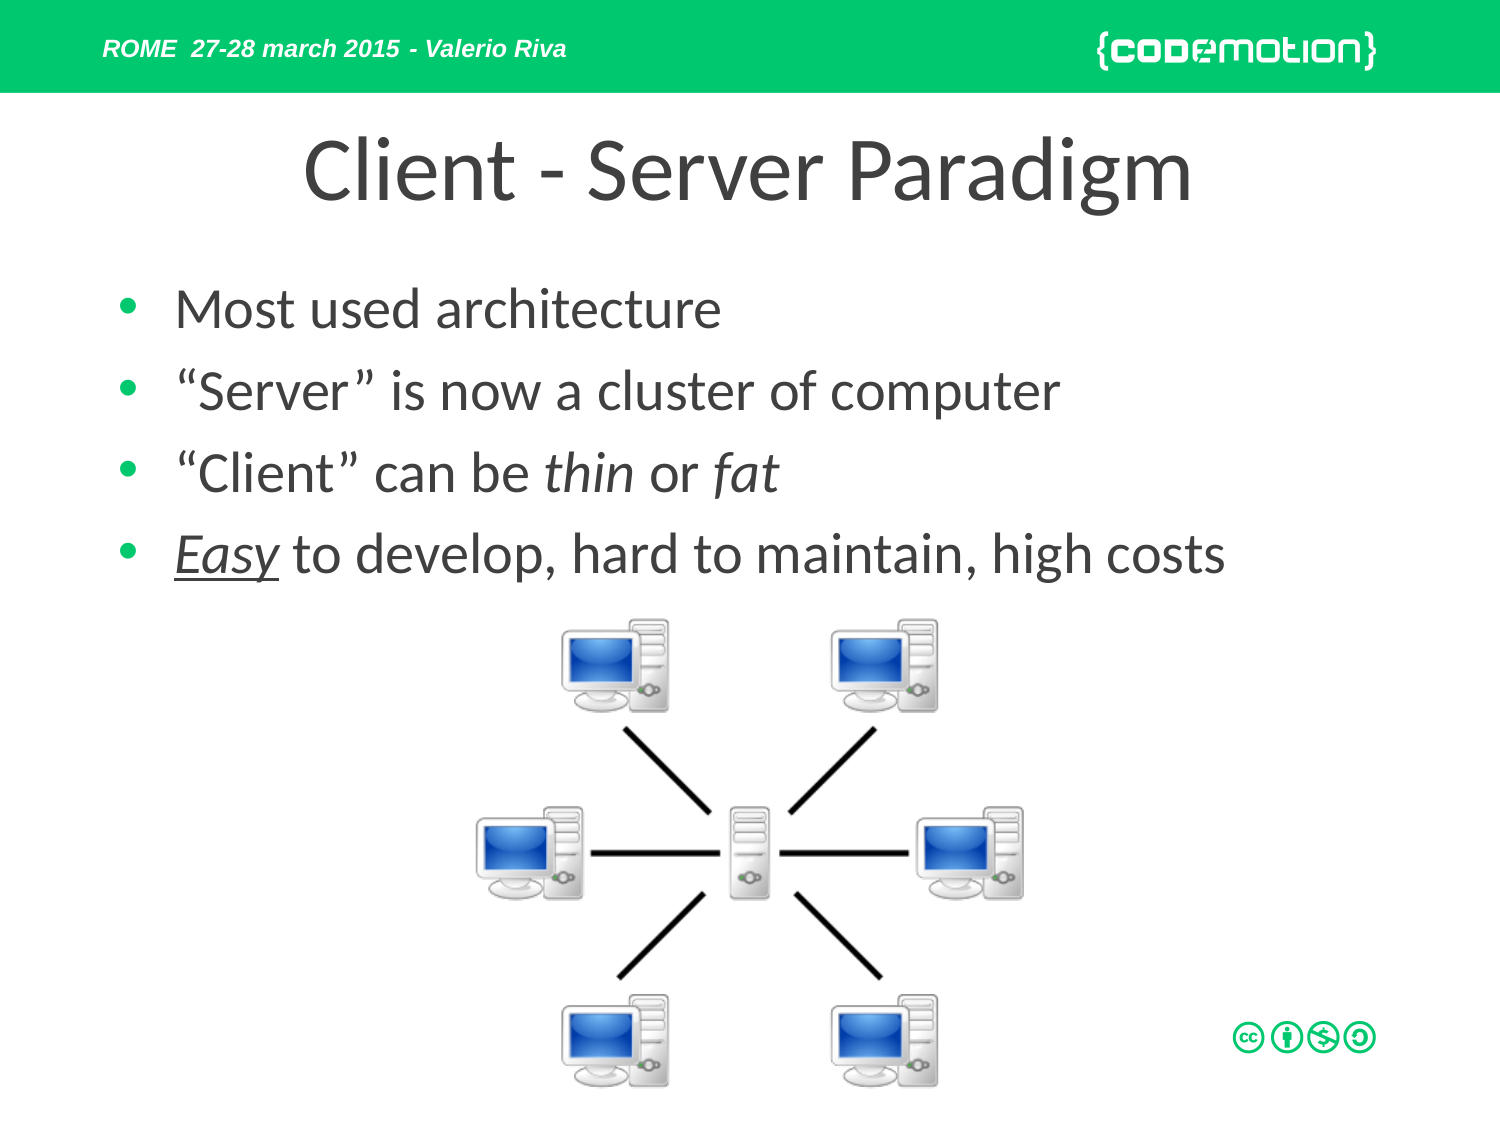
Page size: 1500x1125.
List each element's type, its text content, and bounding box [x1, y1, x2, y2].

title Client - Server Paradigm [103, 101, 1397, 232]
picture [0, 0, 1500, 1125]
list Most used architecture “Server” is now a cluster of computer “Client” can be thin or fat Easy to develop, hard to maintain, high costs [103, 262, 1397, 1012]
